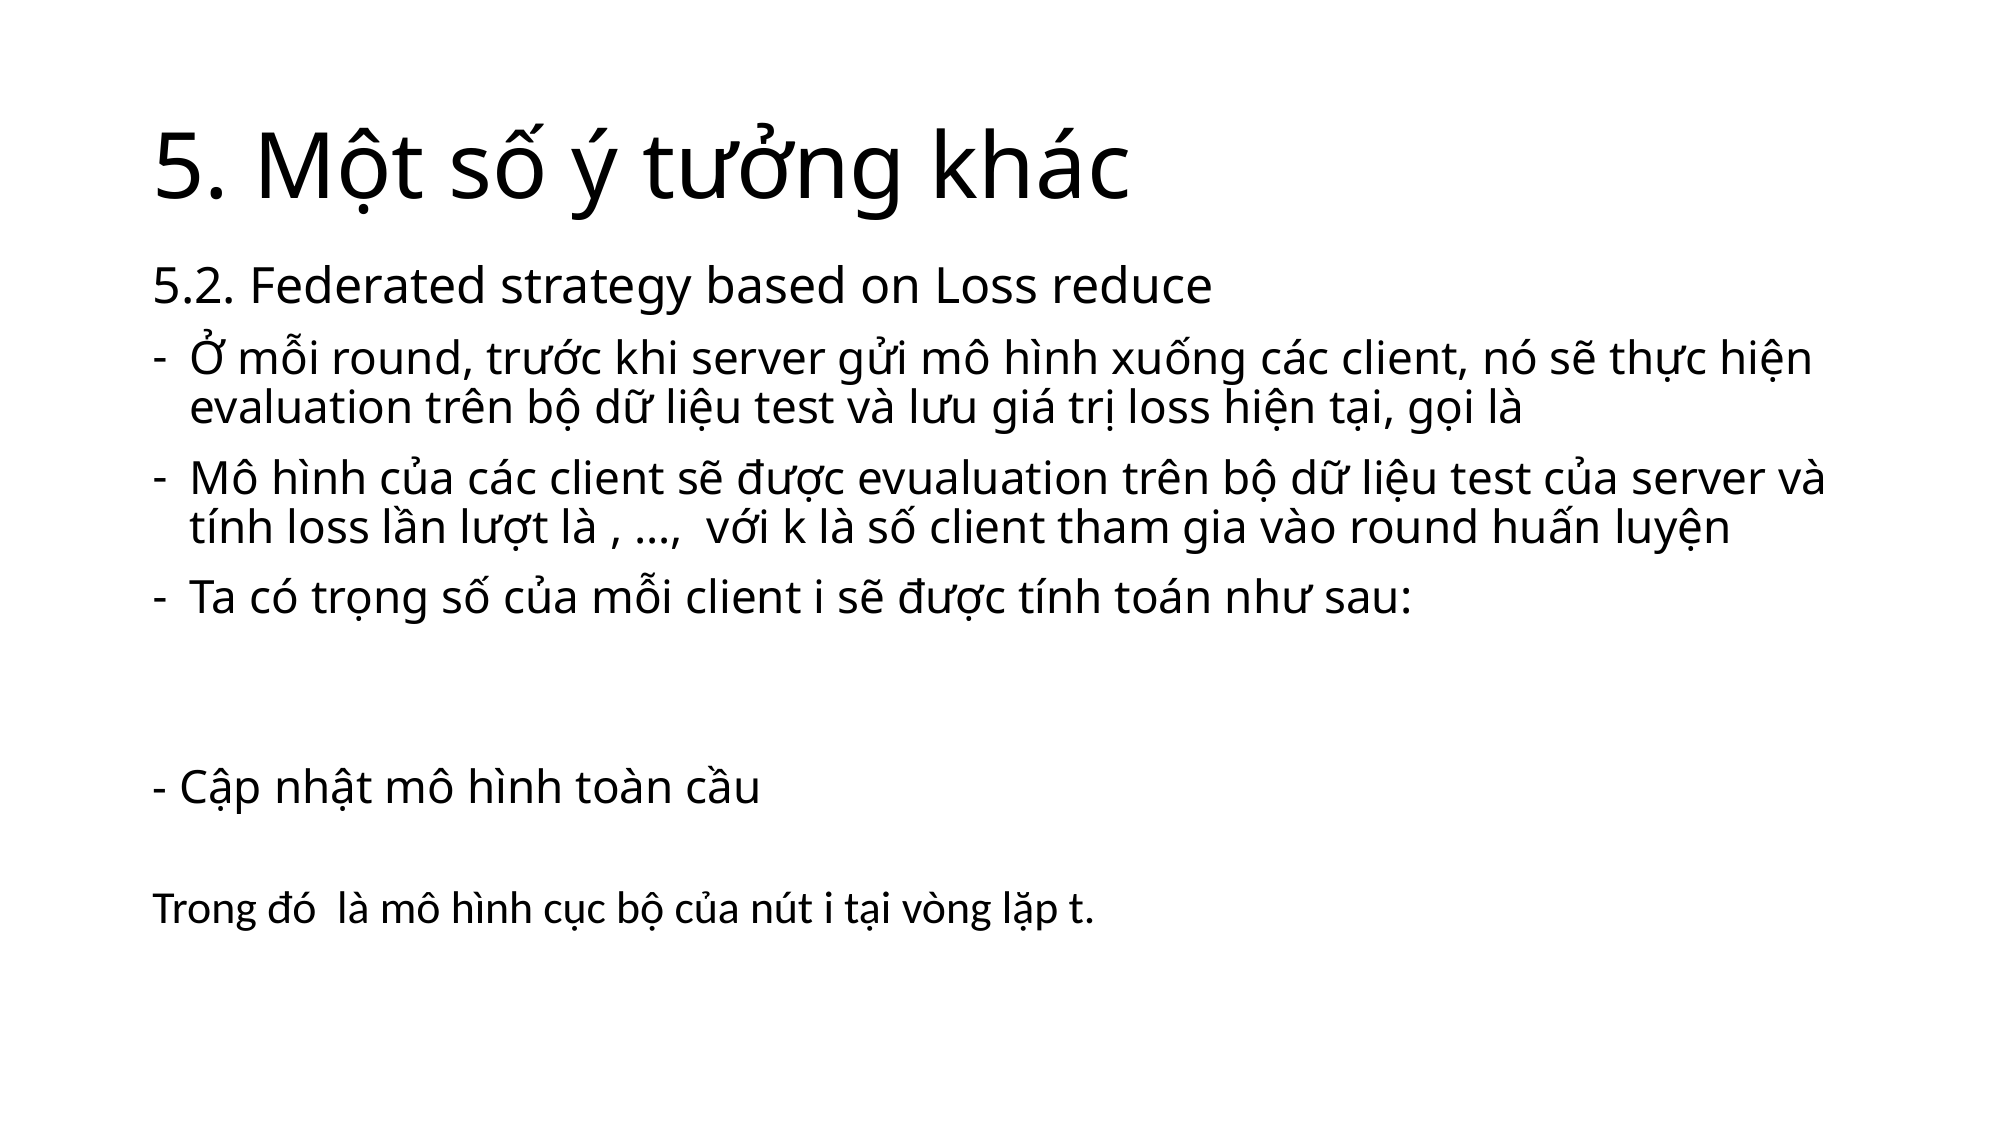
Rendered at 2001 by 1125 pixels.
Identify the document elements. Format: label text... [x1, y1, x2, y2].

title 5. Một số ý tưởng khác [137, 59, 1863, 278]
